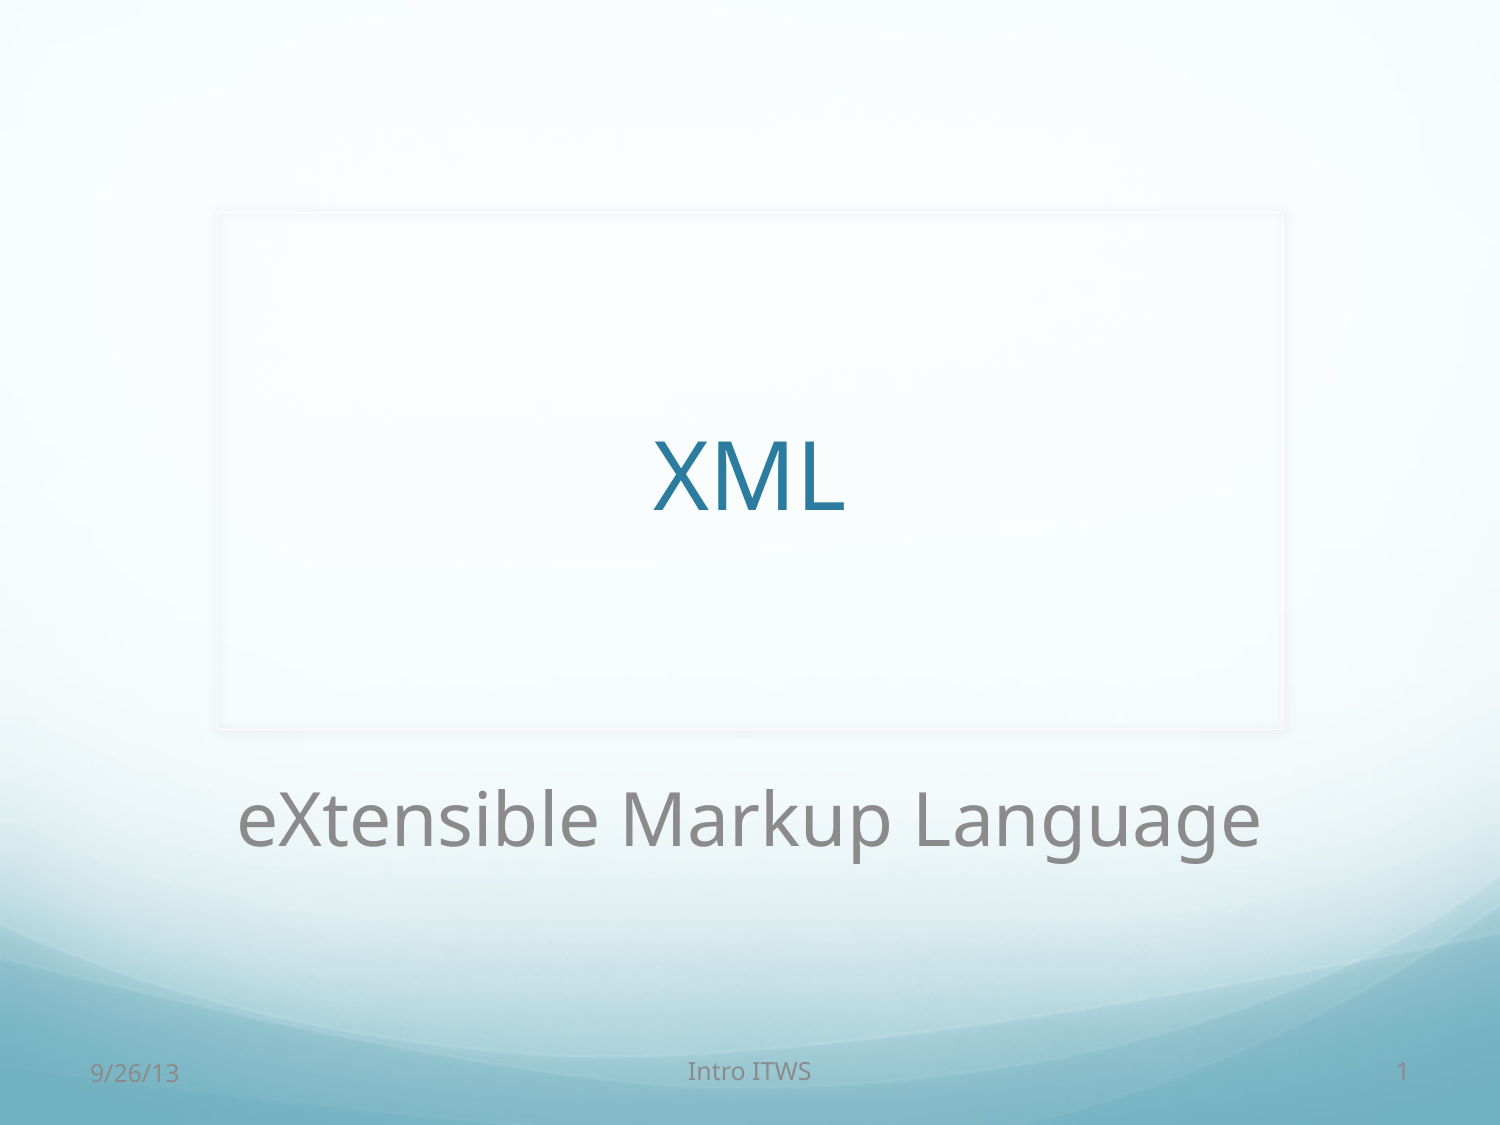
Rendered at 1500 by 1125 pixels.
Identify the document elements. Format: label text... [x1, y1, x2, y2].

footer Intro ITWS [512, 1042, 988, 1103]
title XML [216, 210, 1284, 733]
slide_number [75, 1042, 425, 1103]
slide_number 1 [1074, 1042, 1425, 1103]
subtitle eXtensible Markup Language [216, 740, 1284, 892]
